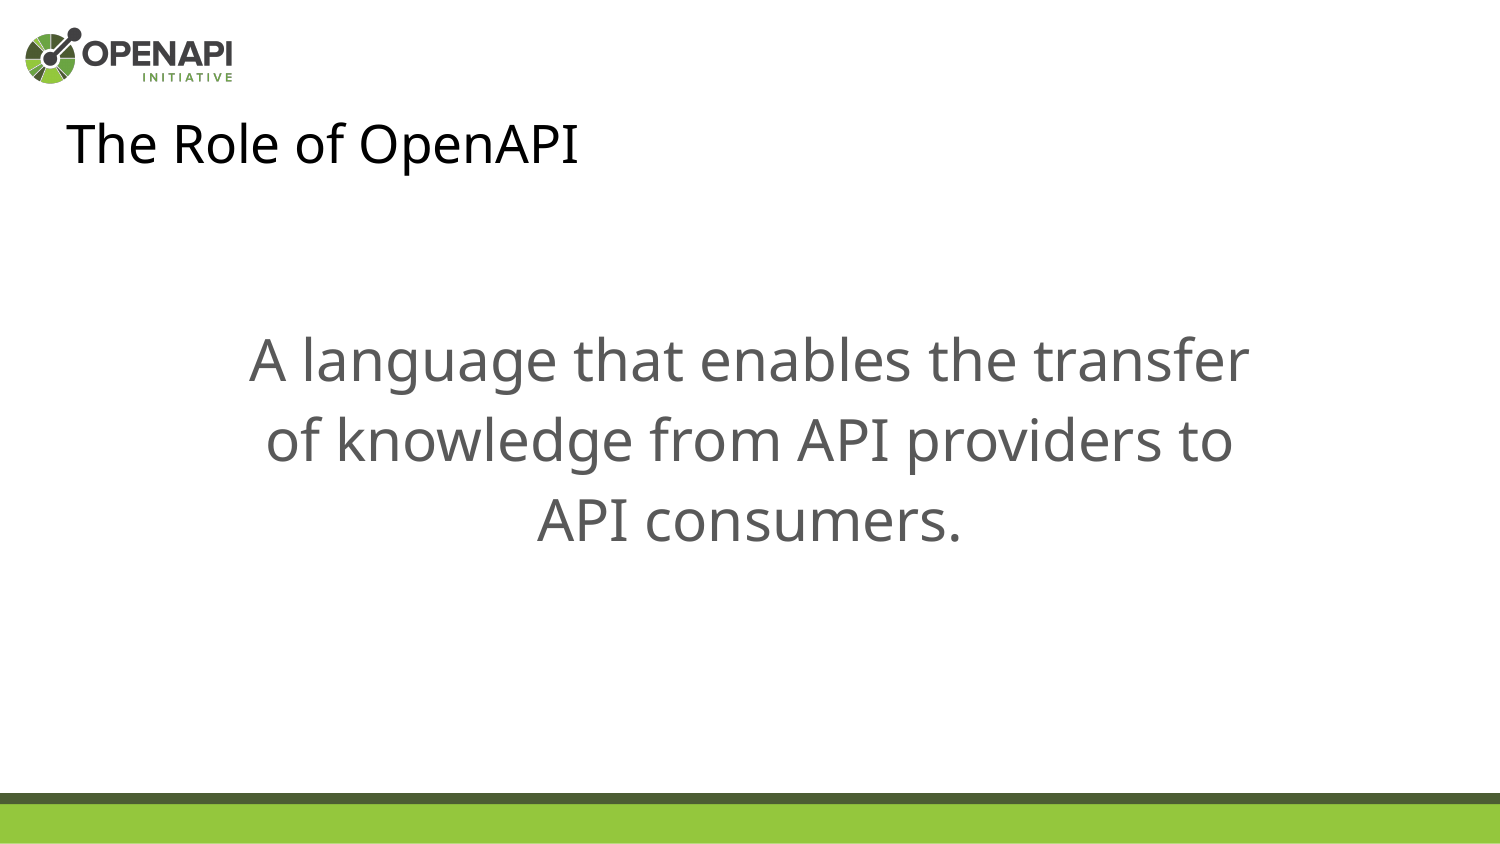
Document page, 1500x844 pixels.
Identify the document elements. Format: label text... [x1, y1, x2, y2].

title The Role of OpenAPI [51, 95, 1449, 190]
list A language that enables the transfer of knowledge from API providers to API consumers. [228, 264, 1272, 602]
picture [21, 23, 236, 88]
